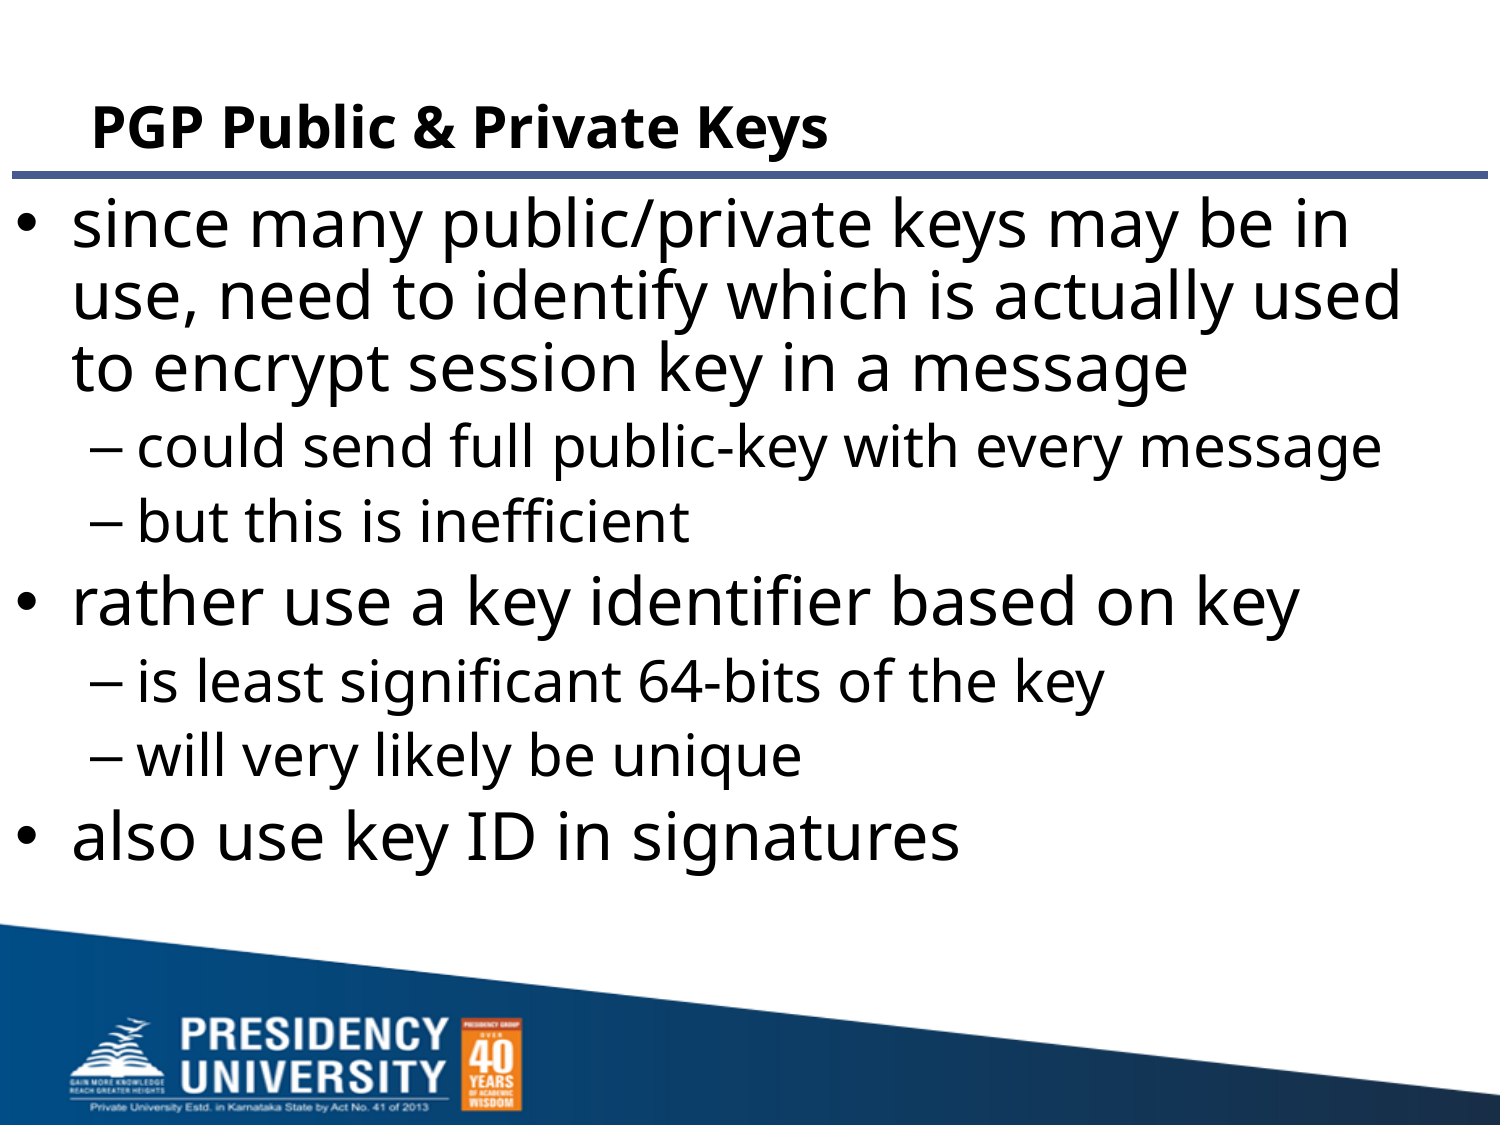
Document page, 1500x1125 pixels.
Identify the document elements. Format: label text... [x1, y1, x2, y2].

title PGP Public & Private Keys [75, 50, 1425, 168]
picture [0, 950, 1500, 1125]
list since many public/private keys may be in use, need to identify which is actually used to encrypt session key in a message could send full public-key with every message but this is inefficient rather use a key identifier based on key is least significant 64-bits of the key will very likely be unique also use key ID in signatures [0, 182, 1500, 950]
